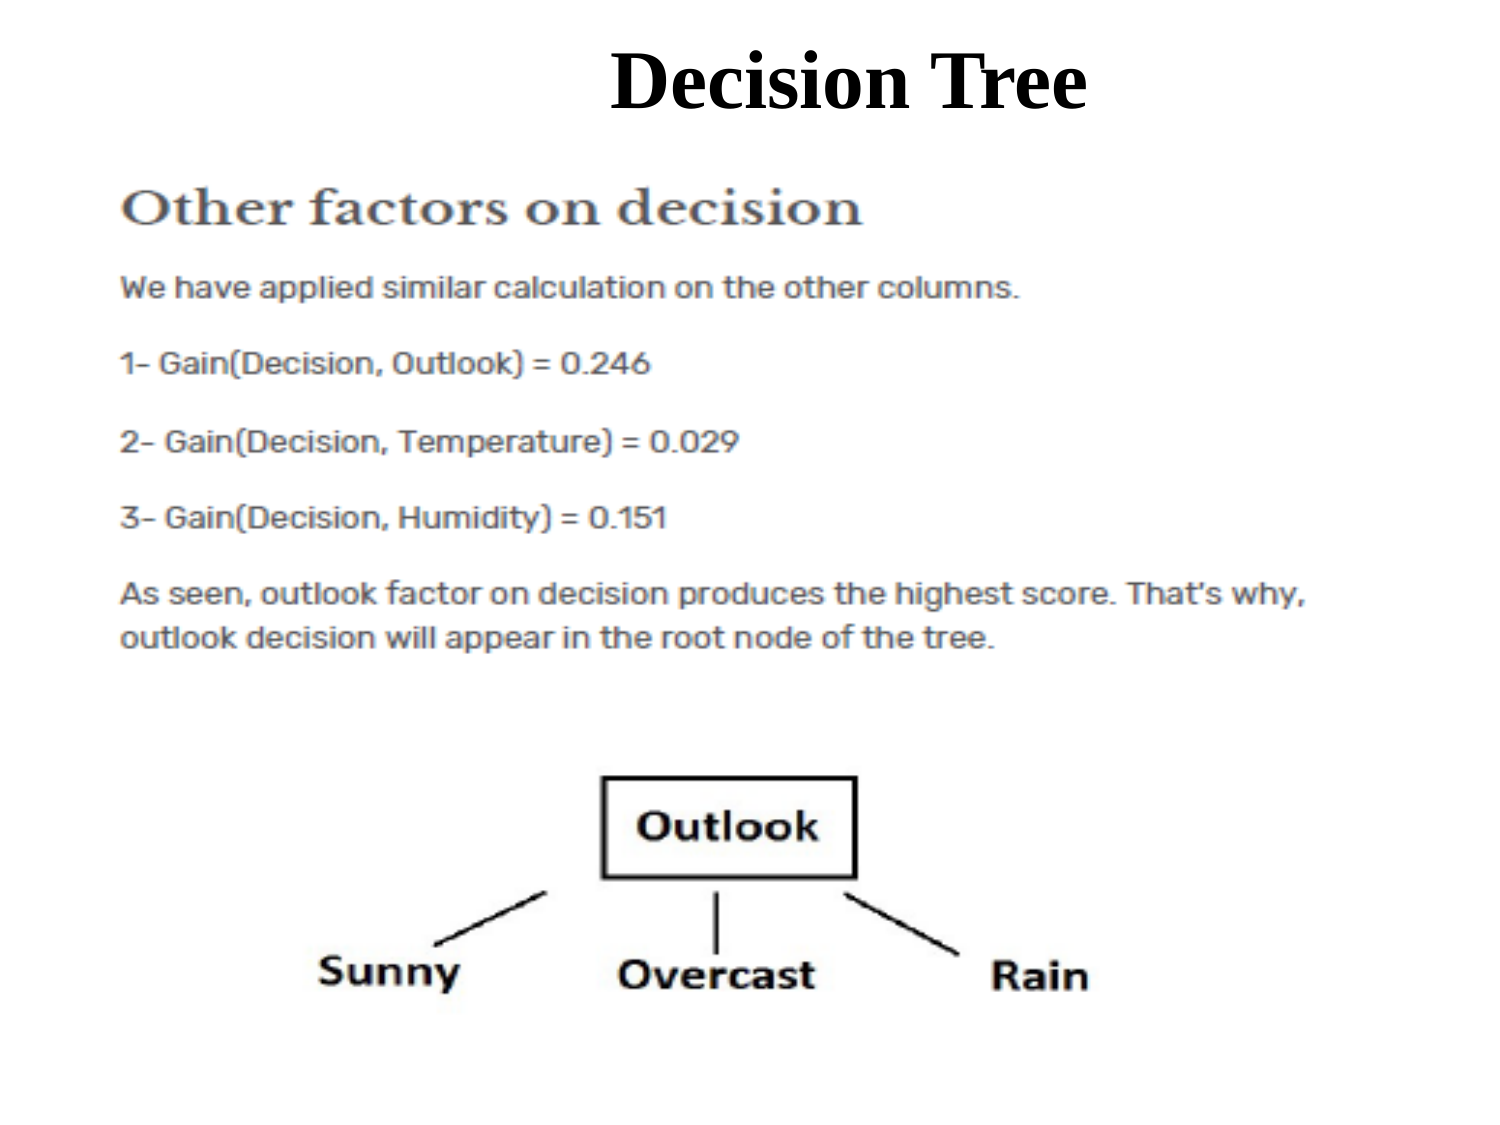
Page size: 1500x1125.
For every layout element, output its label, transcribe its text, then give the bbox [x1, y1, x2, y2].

title Decision Tree [212, 0, 1488, 150]
picture [87, 174, 1413, 1063]
